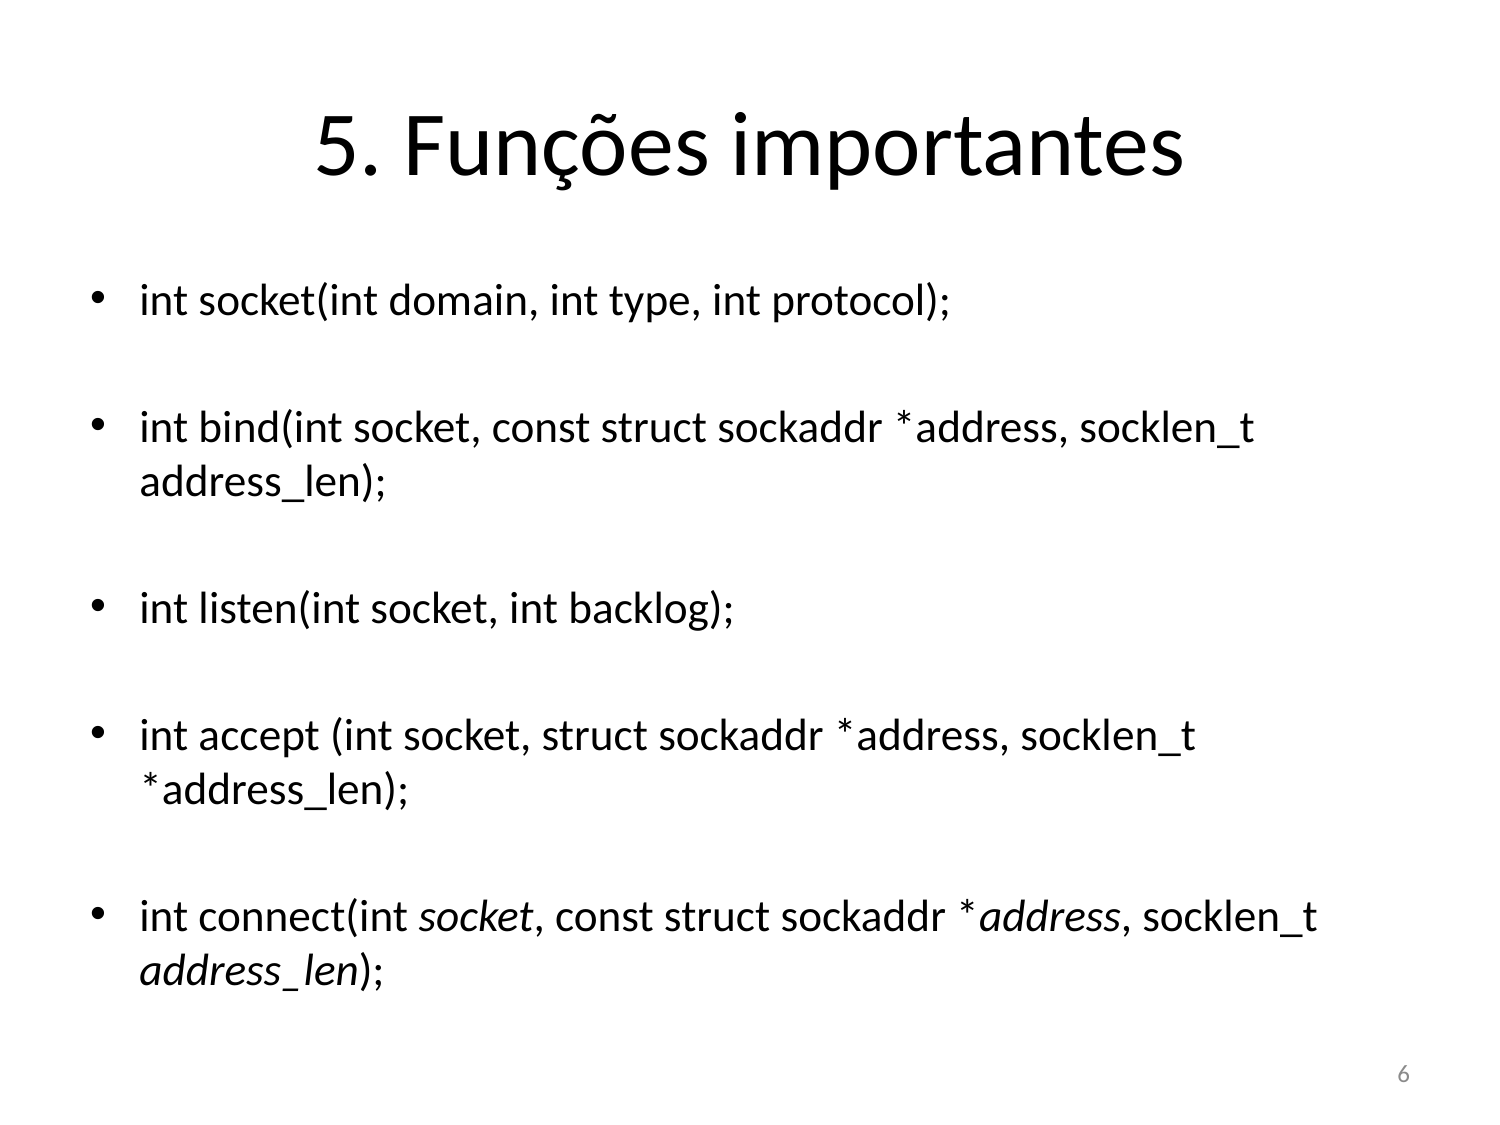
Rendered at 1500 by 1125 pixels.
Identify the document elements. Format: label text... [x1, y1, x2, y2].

slide_number 6 [1074, 1042, 1425, 1103]
list int socket(int domain, int type, int protocol); int bind(int socket, const struct sockaddr *address, socklen_t address_len); int listen(int socket, int backlog); int accept (int socket, struct sockaddr *address, socklen_t *address_len); int connect(int socket, const struct sockaddr *address, socklen_t address_len); [75, 262, 1425, 1005]
title 5. Funções importantes [75, 45, 1425, 233]
